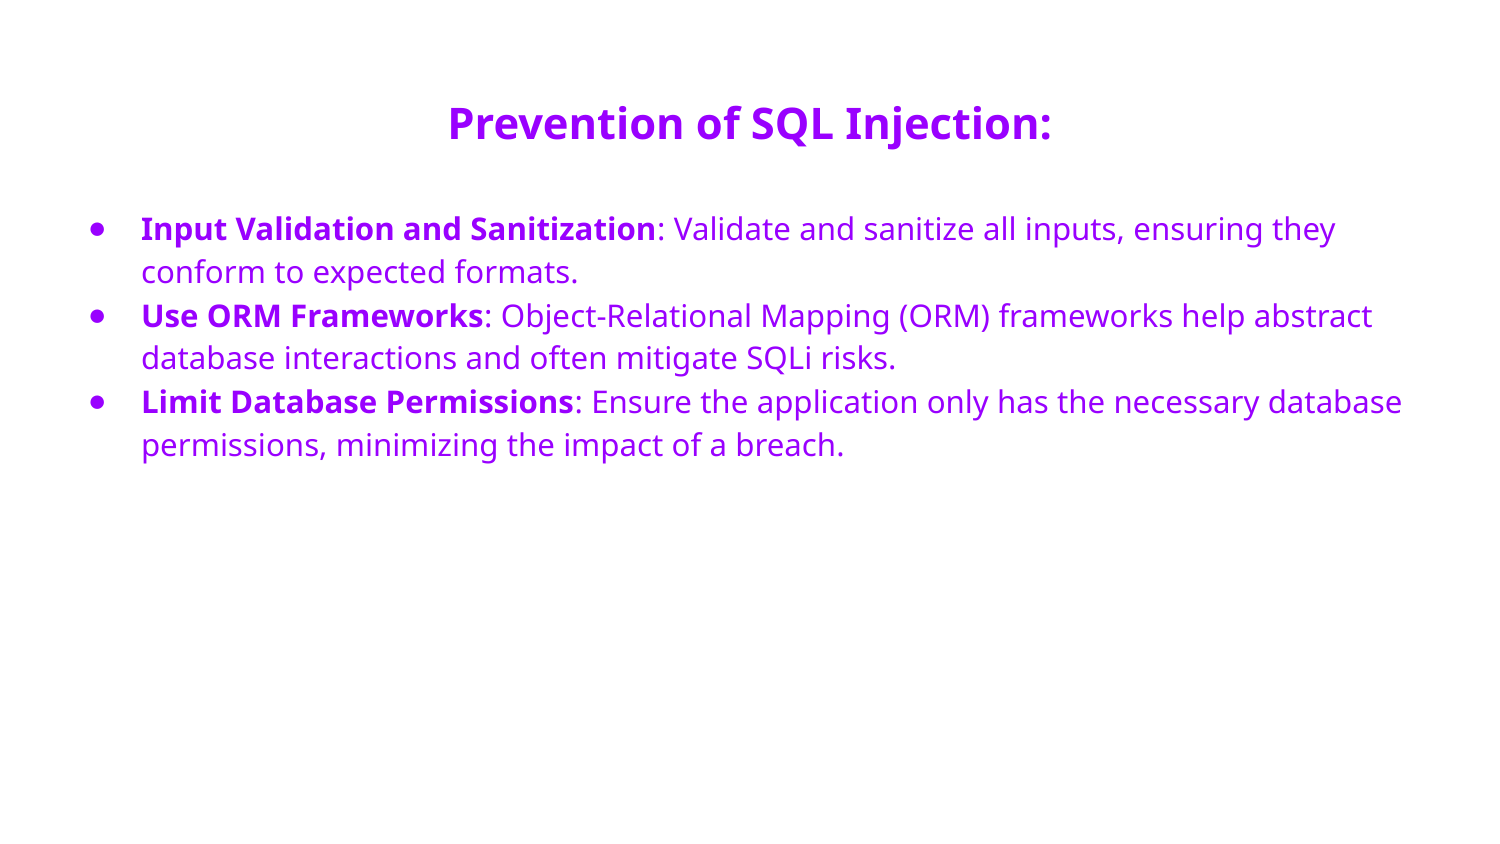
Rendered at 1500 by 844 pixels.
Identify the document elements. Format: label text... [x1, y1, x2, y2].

title Prevention of SQL Injection: [51, 72, 1449, 167]
list Input Validation and Sanitization: Validate and sanitize all inputs, ensuring they conform to expected formats. Use ORM Frameworks: Object-Relational Mapping (ORM) frameworks help abstract database interactions and often mitigate SQLi risks. Limit Database Permissions: Ensure the application only has the necessary database permissions, minimizing the impact of a breach. [51, 189, 1449, 750]
